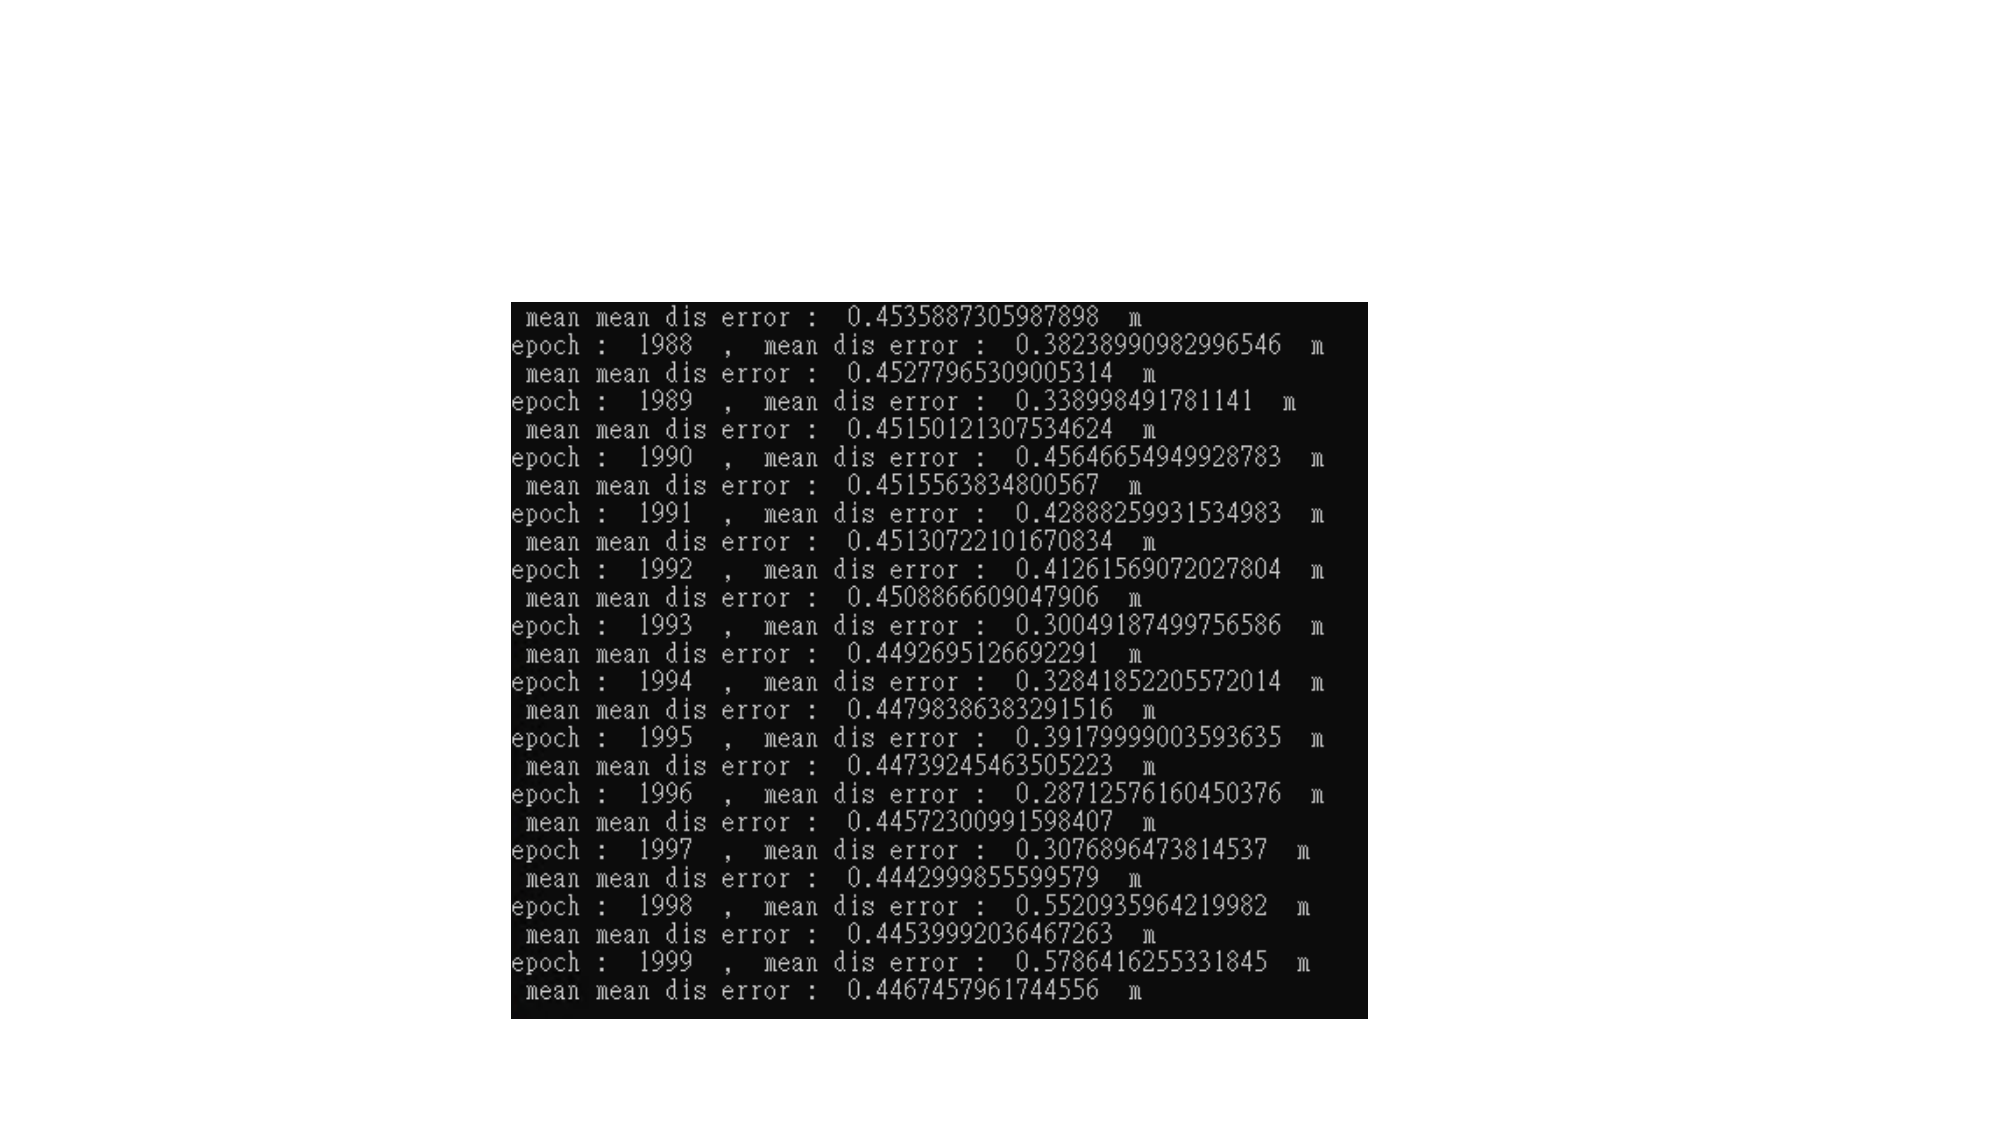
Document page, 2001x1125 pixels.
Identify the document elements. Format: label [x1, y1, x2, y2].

list [511, 302, 1368, 1019]
